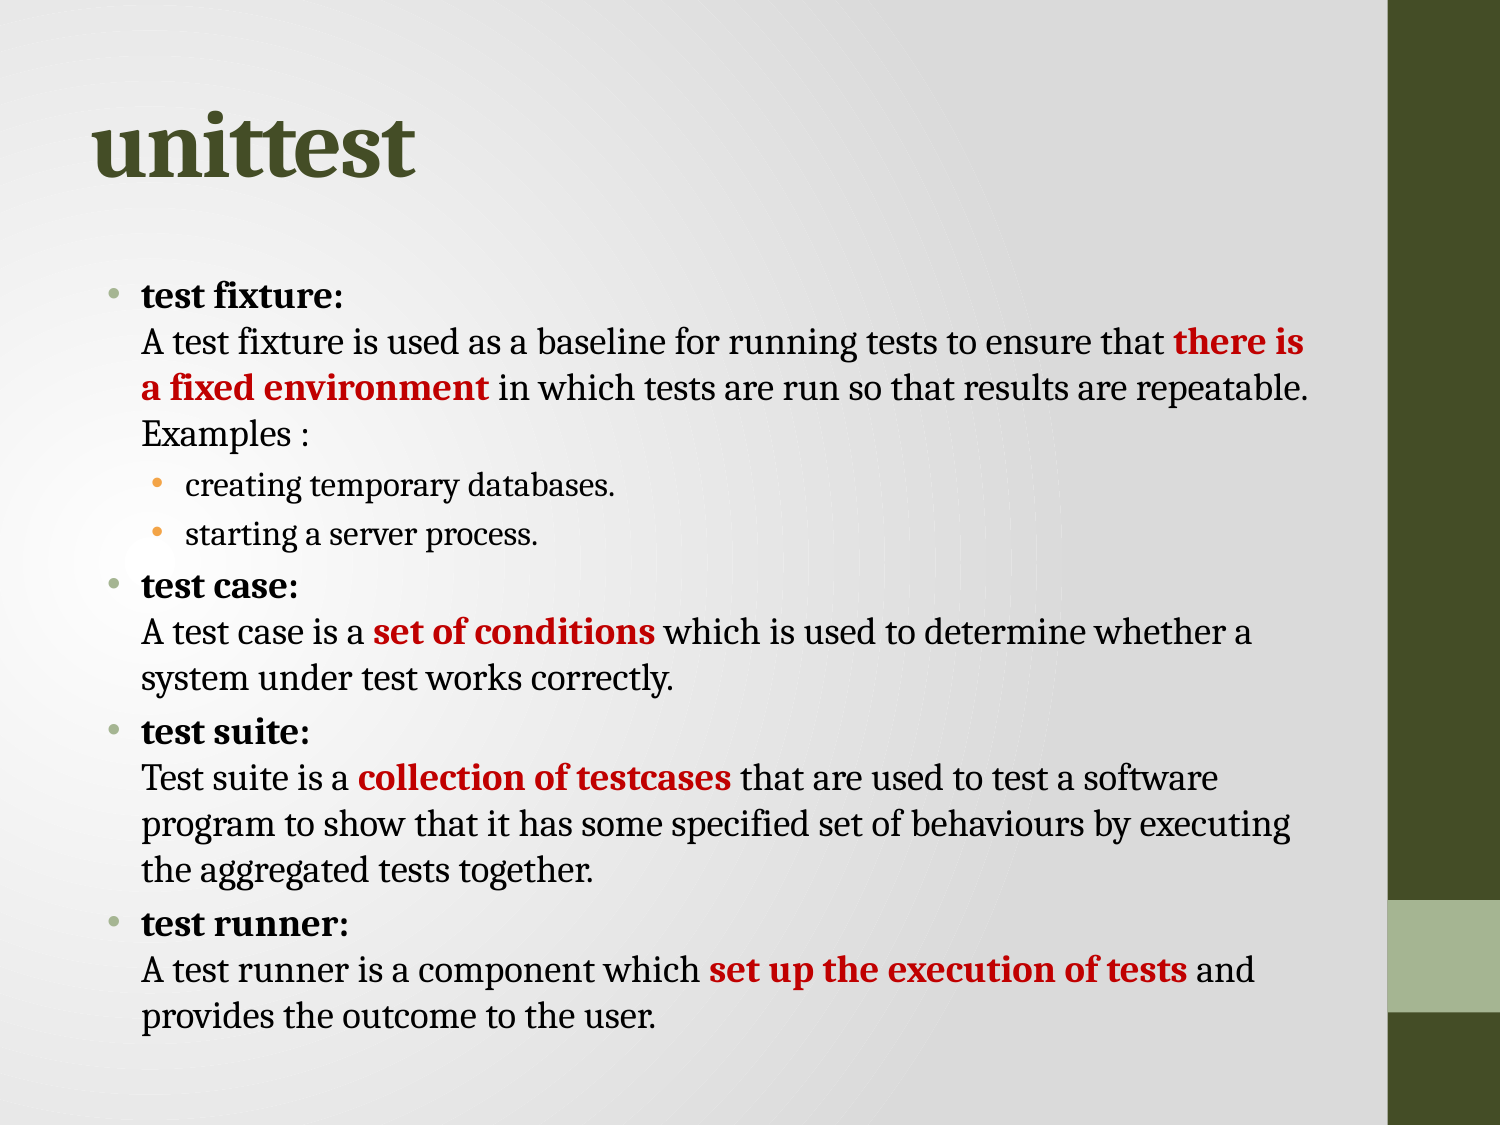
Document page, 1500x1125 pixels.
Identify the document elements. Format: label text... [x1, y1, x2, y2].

list test fixture: A test fixture is used as a baseline for running tests to ensure that there is a fixed environment in which tests are run so that results are repeatable. Examples : creating temporary databases. starting a server process. test case: A test case is a set of conditions which is used to determine whether a system under test works correctly. test suite: Test suite is a collection of testcases that are used to test a software program to show that it has some specified set of behaviours by executing the aggregated tests together. test runner: A test runner is a component which set up the execution of tests and provides the outcome to the user. [75, 262, 1325, 1050]
title unittest [75, 45, 1325, 233]
